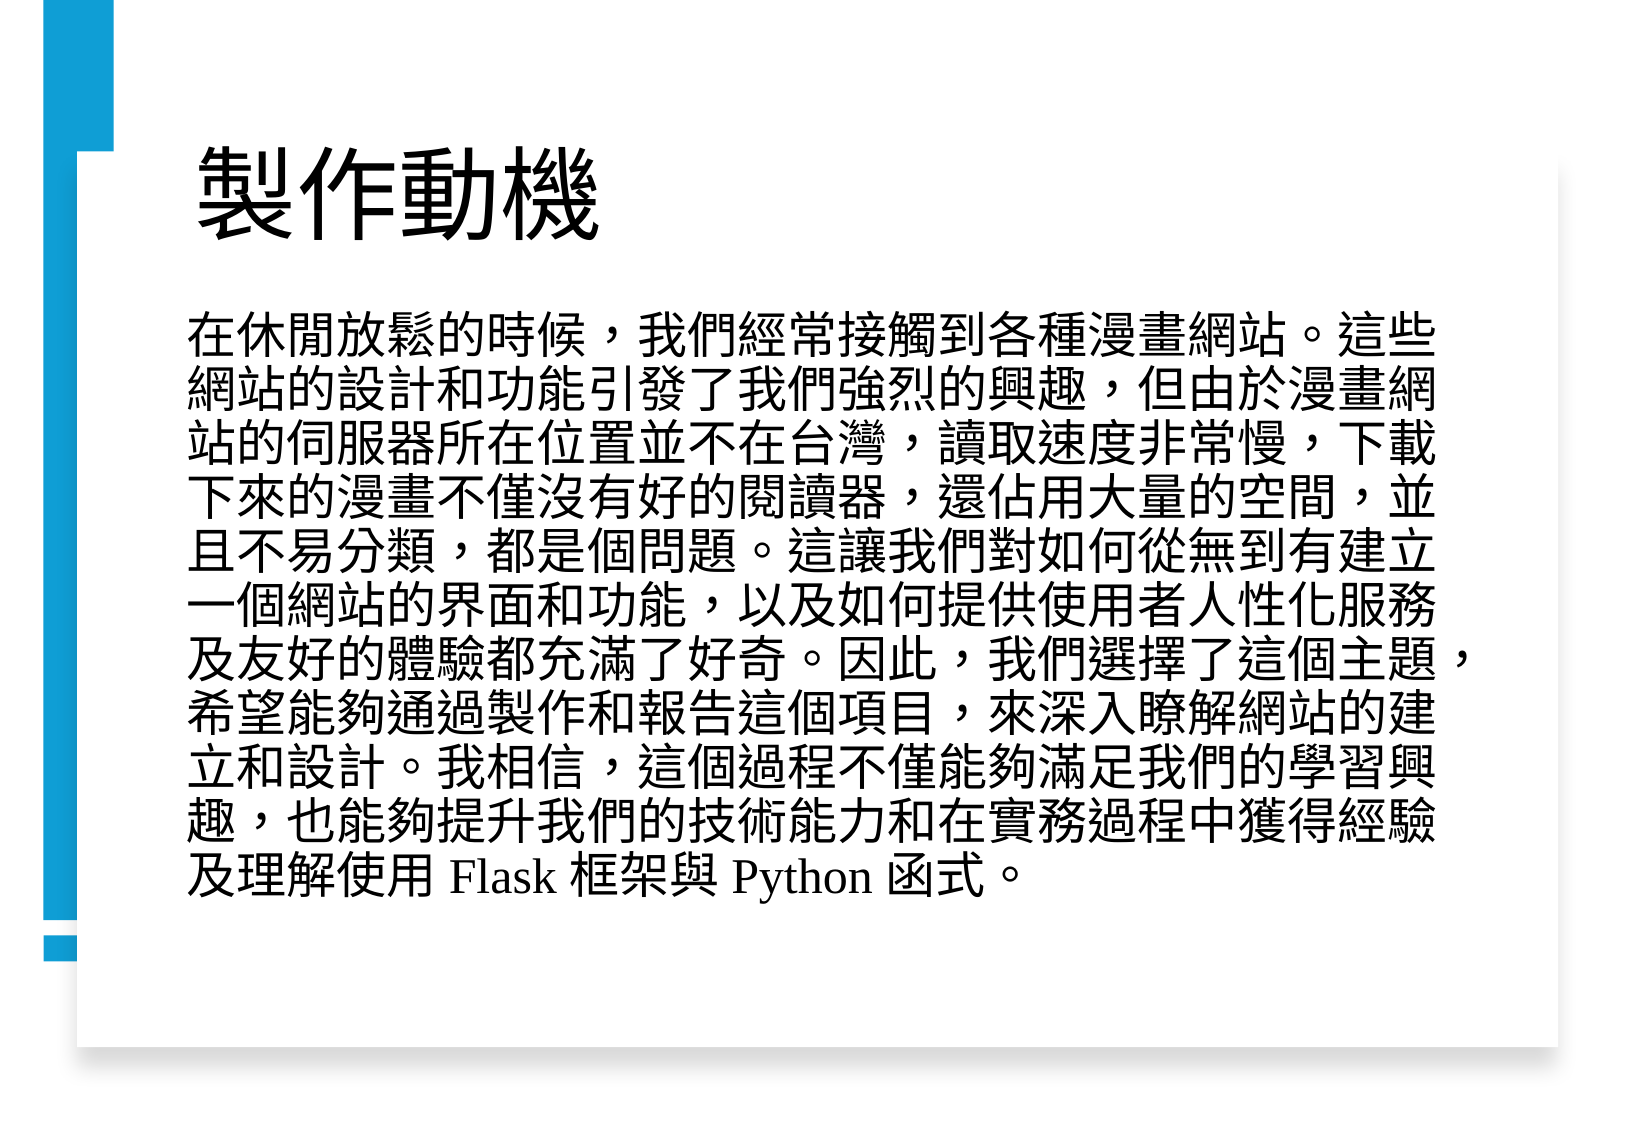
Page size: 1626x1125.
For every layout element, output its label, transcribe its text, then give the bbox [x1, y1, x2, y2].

text_box [76, 150, 1560, 1049]
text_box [0, 444, 560, 517]
text_box [0, 0, 1625, 1125]
title 製作動機 [179, 40, 1493, 263]
list 在休閒放鬆的時候，我們經常接觸到各種漫畫網站。這些網站的設計和功能引發了我們強烈的興趣，但由於漫畫網站的伺服器所在位置並不在台灣，讀取速度非常慢，下載下來的漫畫不僅沒有好的閱讀器，還佔用大量的空間，並且不易分類，都是個問題。這讓我們對如何從無到有建立一個網站的界面和功能，以及如何提供使用者人性化服務及友好的體驗都充滿了好奇。因此，我們選擇了這個主題，希望能夠通過製作和報告這個項目，來深入瞭解網站的建立和設計。我相信，這個過程不僅能夠滿足我們的學習興趣，也能夠提升我們的技術能力和在實務過程中獲得經驗及理解使用Flask框架與Python函式。 [171, 302, 1485, 974]
